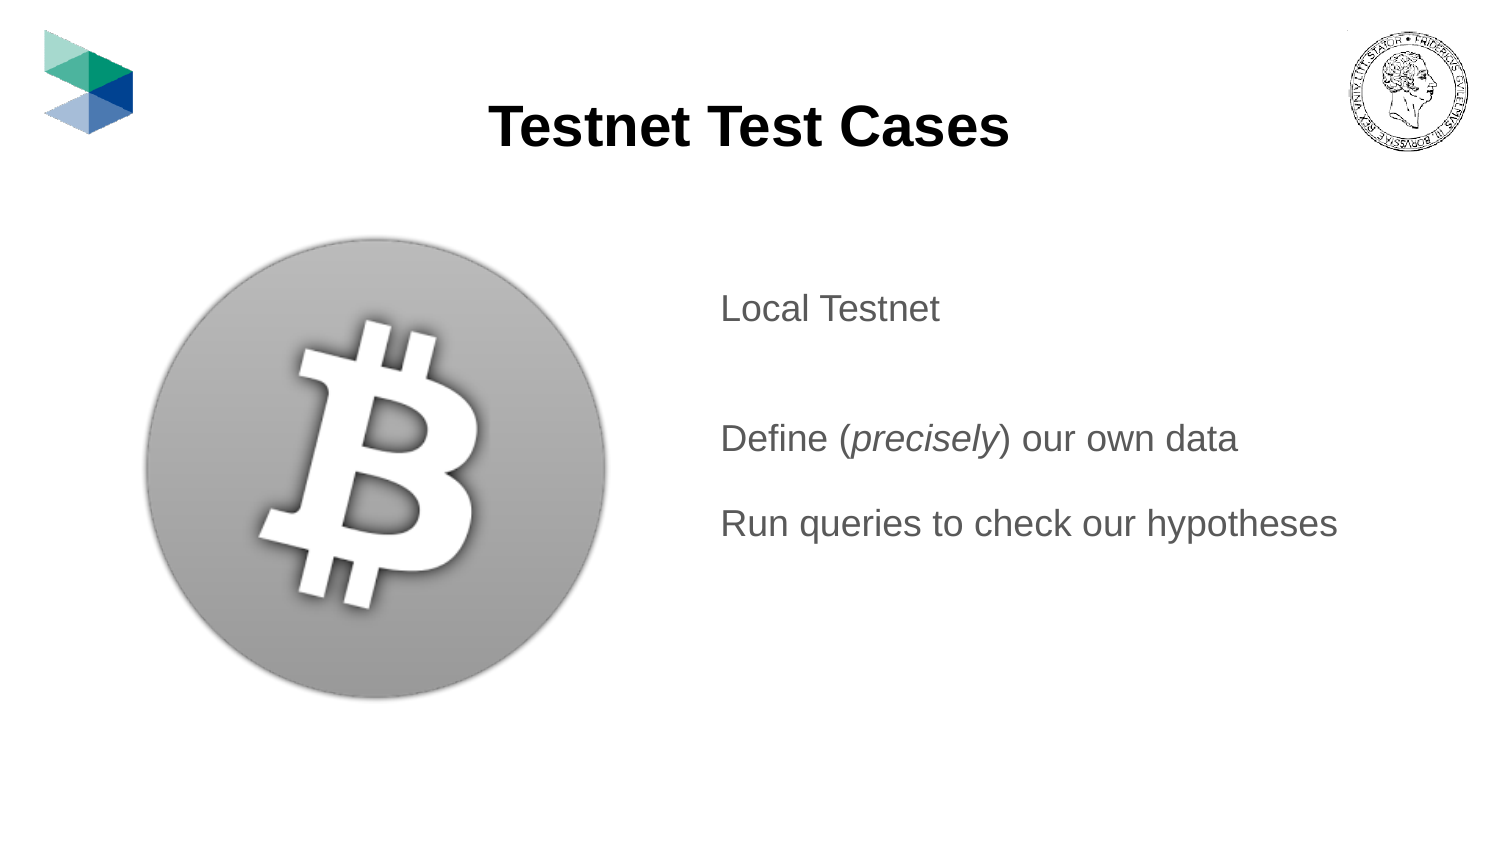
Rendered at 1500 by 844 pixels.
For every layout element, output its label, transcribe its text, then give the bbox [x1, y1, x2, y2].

picture [25, 30, 133, 139]
list Local Testnet Define (precisely) our own data Run queries to check our hypotheses [667, 262, 1475, 750]
picture [1347, 30, 1469, 152]
picture [141, 234, 611, 704]
title Testnet Test Cases [51, 72, 1449, 167]
